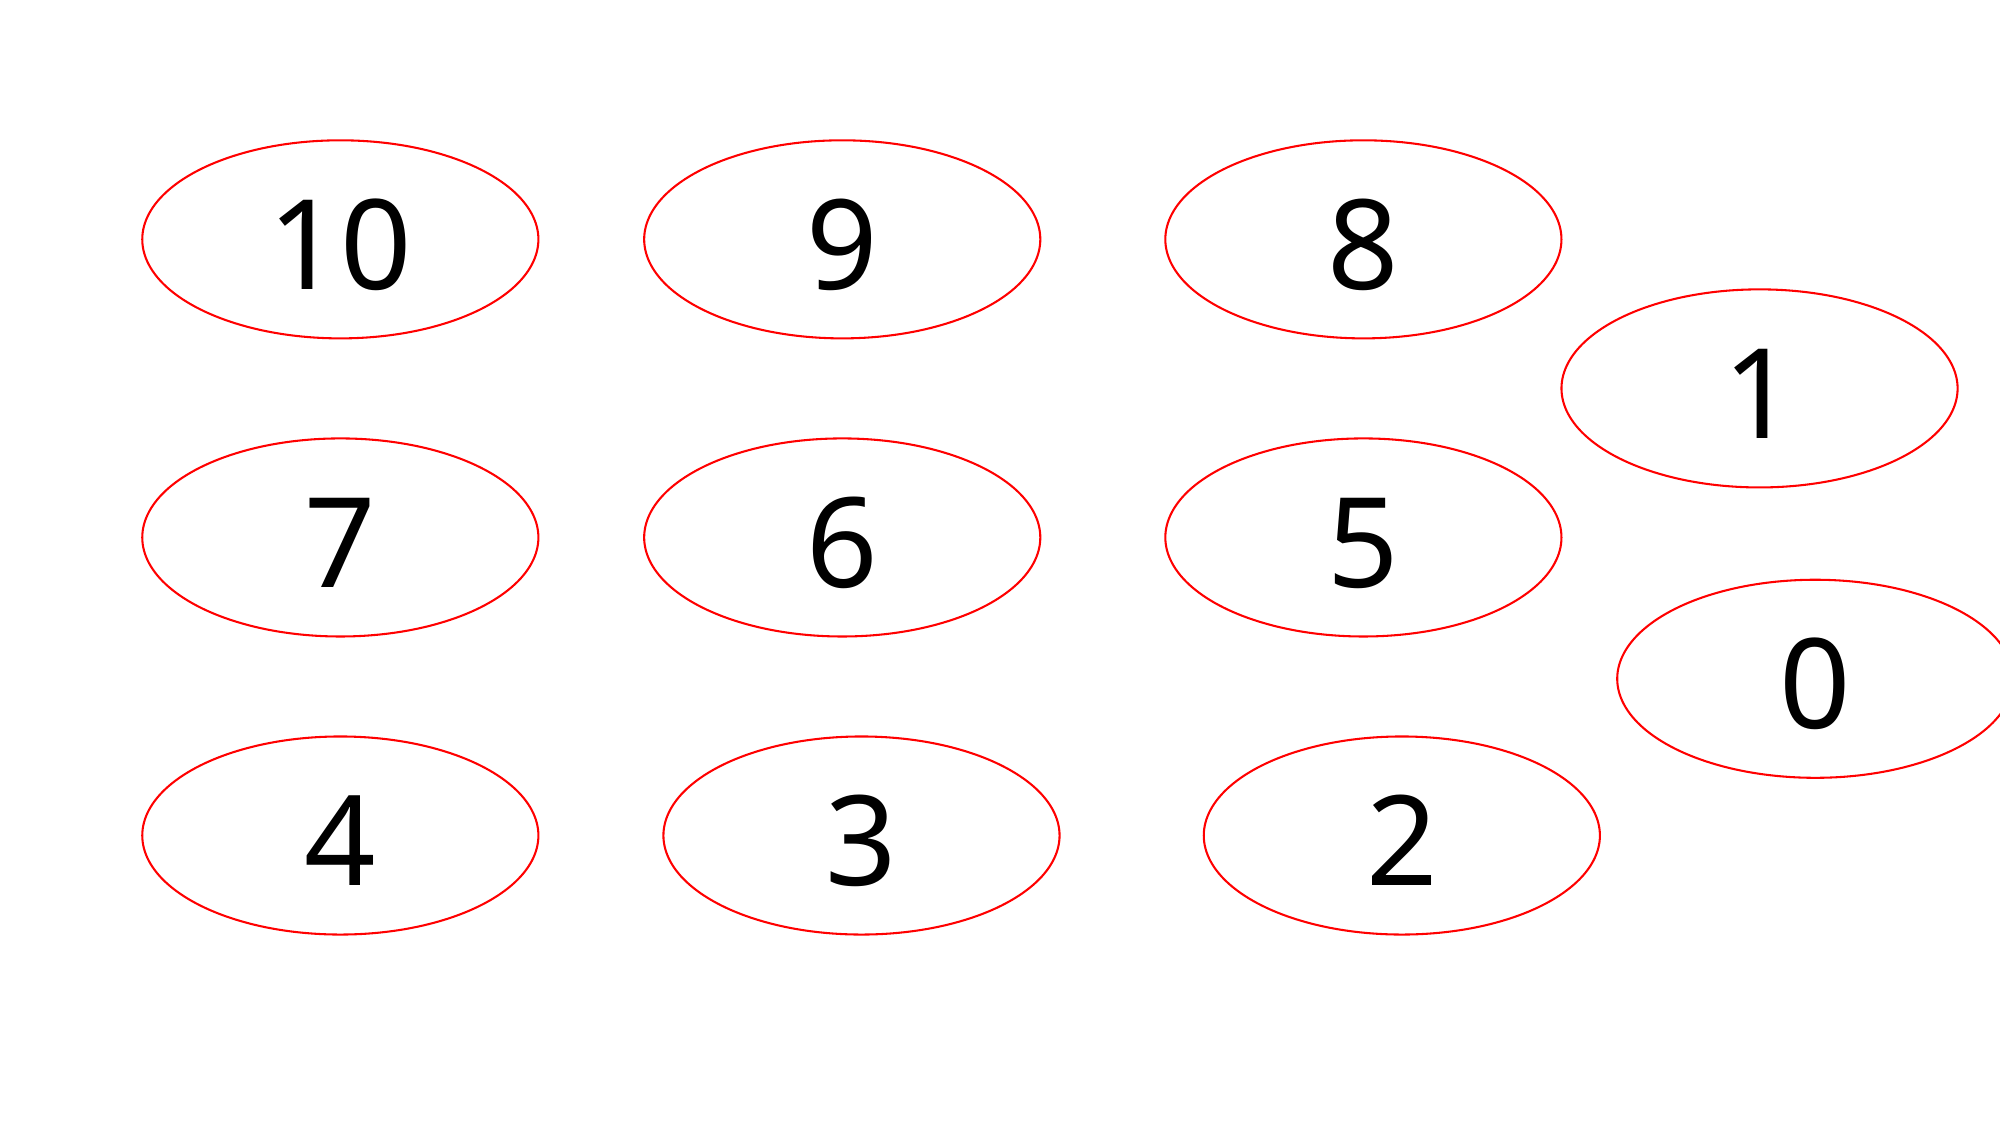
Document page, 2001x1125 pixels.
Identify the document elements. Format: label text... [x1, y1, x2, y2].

text_box 0 [1616, 578, 2000, 779]
text_box 6 [643, 437, 1042, 638]
text_box 9 [643, 139, 1042, 340]
text_box 7 [141, 437, 540, 638]
text_box 3 [662, 735, 1061, 936]
text_box 1 [1560, 288, 1959, 489]
text_box 5 [1164, 437, 1563, 638]
text_box 10 [141, 139, 540, 340]
text_box 8 [1164, 139, 1563, 340]
text_box 4 [141, 735, 540, 936]
text_box 2 [1202, 735, 1601, 936]
